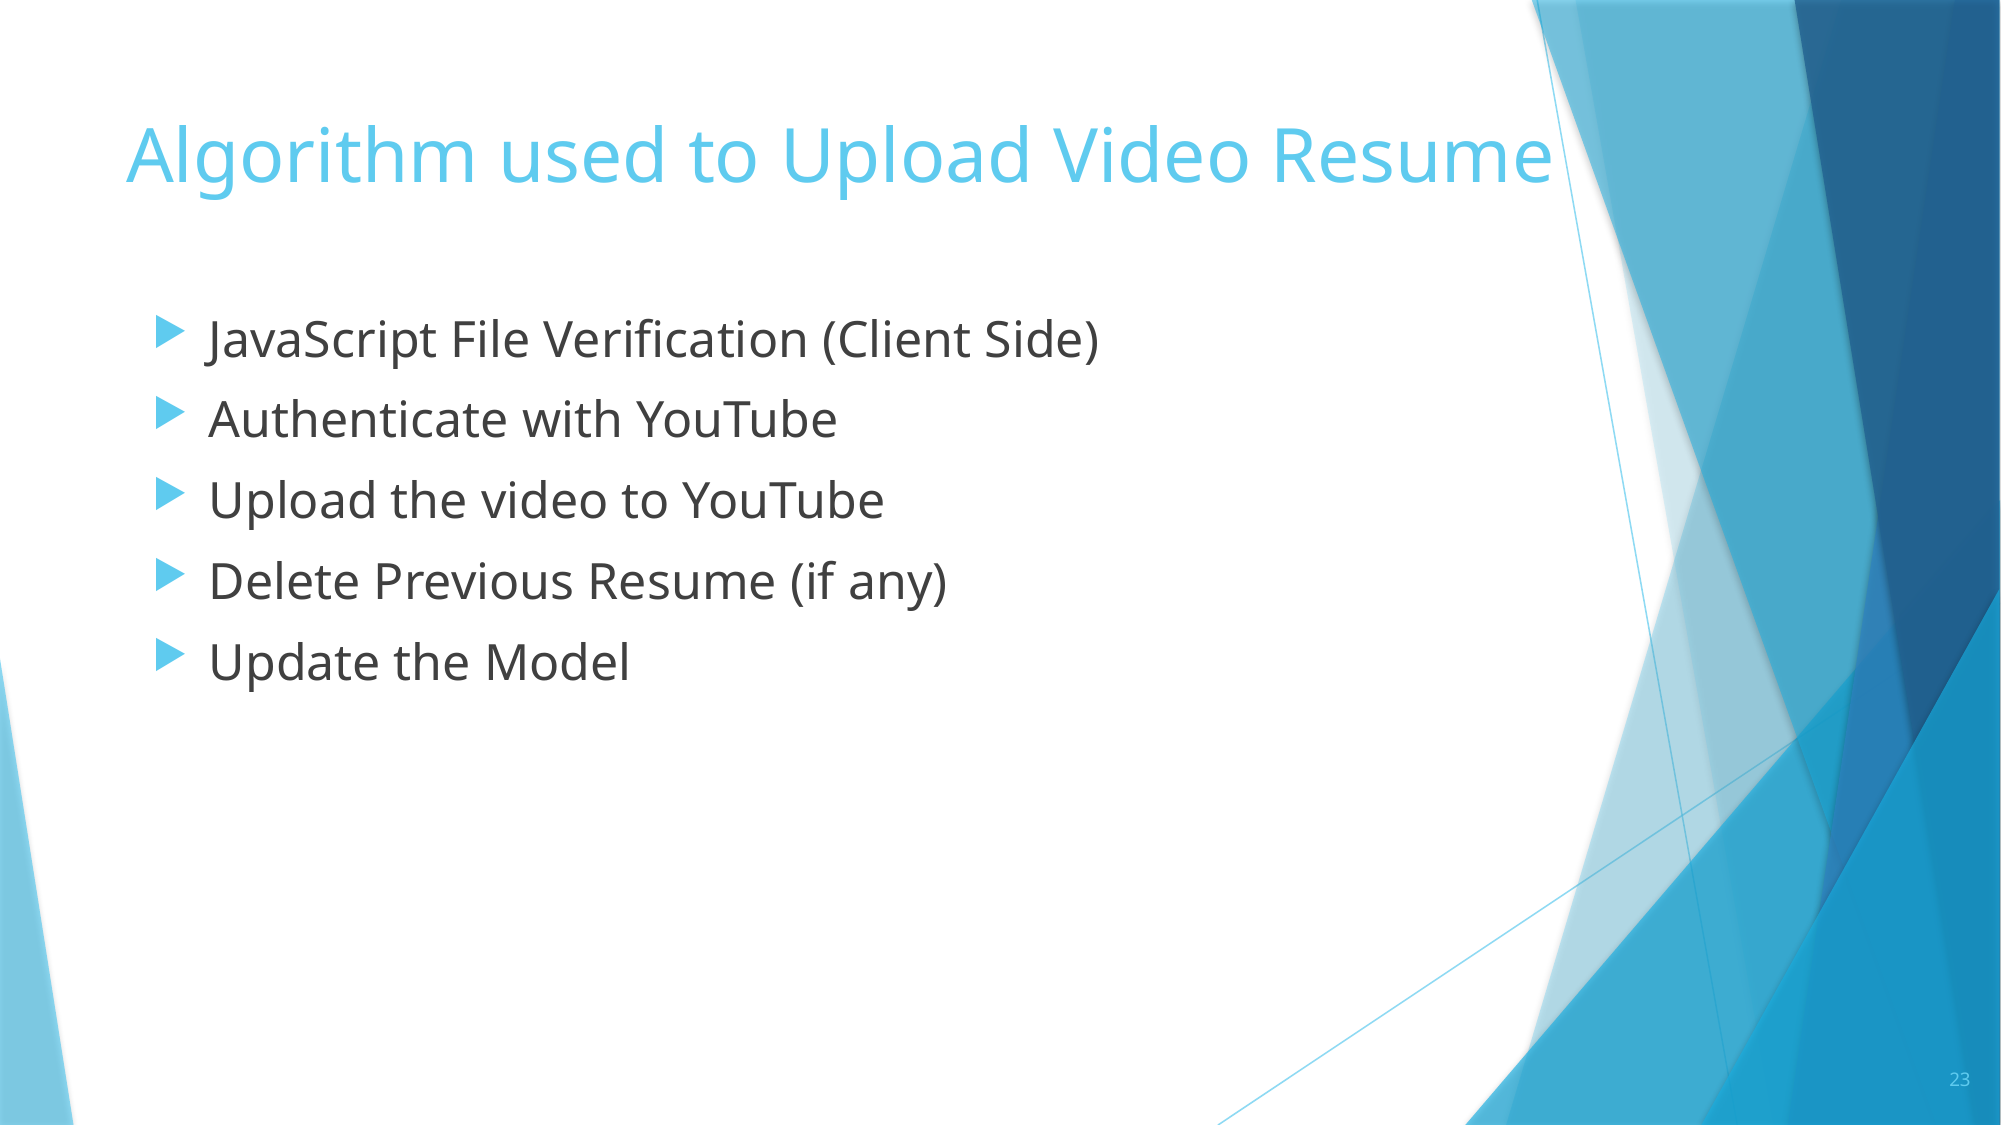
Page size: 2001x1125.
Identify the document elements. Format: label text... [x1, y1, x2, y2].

list JavaScript File Verification (Client Side) Authenticate with YouTube Upload the video to YouTube Delete Previous Resume (if any) Update the Model [137, 299, 1151, 1014]
title Algorithm used to Upload Video Resume [111, 99, 1652, 317]
slide_number 23 [1873, 1050, 1986, 1111]
